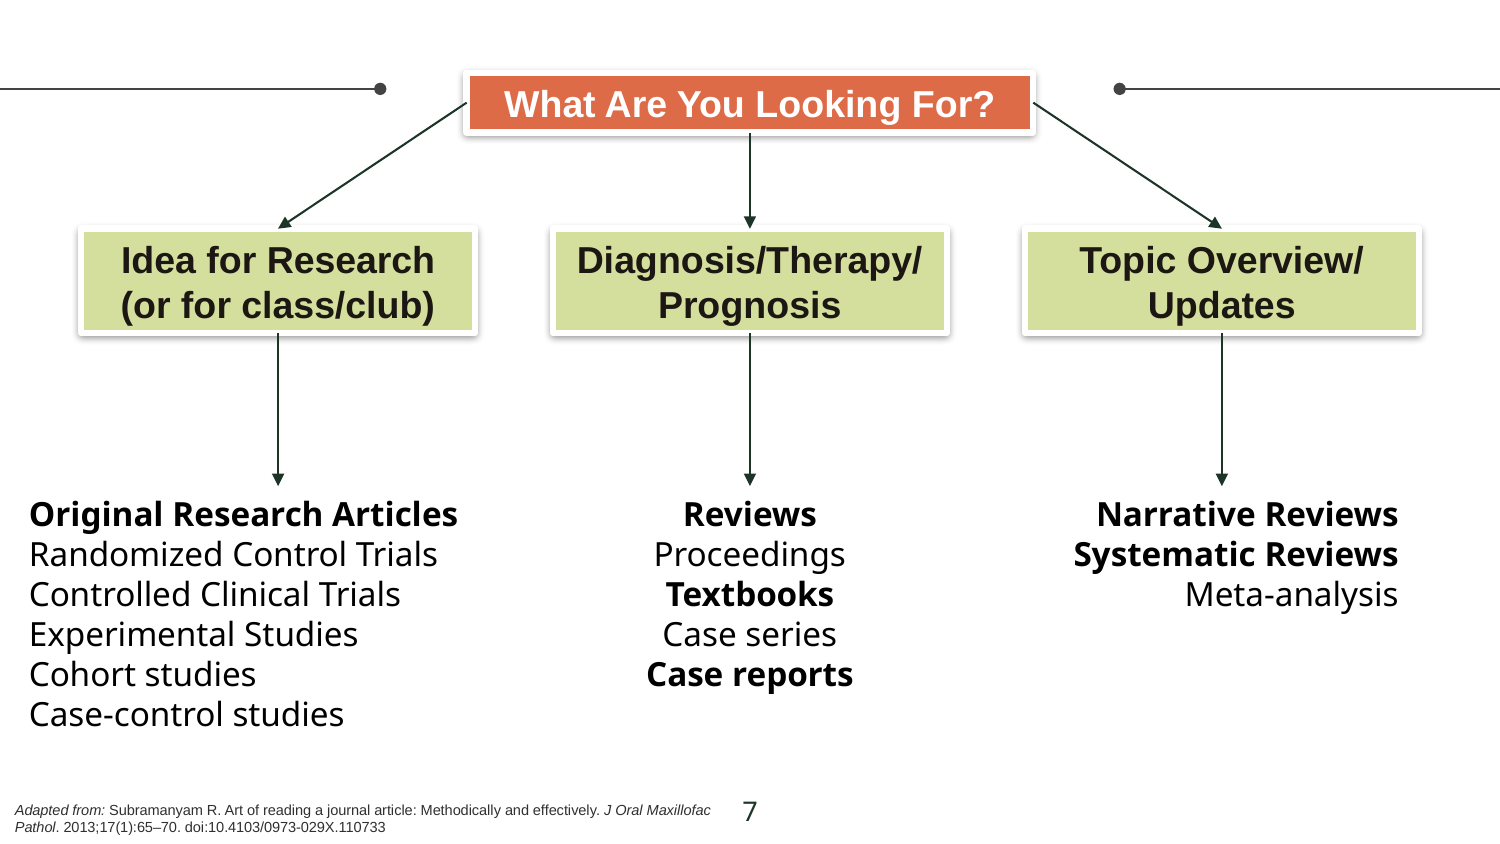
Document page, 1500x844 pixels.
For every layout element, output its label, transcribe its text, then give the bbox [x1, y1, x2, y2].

text_box Adapted from: Subramanyam R. Art of reading a journal article: Methodically and effectively. J Oral Maxillofac Pathol. 2013;17(1):65–70. doi:10.4103/0973-029X.110733 [0, 793, 750, 843]
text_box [277, 102, 467, 229]
text_box Topic Overview/ Updates [1022, 225, 1422, 336]
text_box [1033, 102, 1223, 229]
text_box Original Research Articles Randomized Control Trials Controlled Clinical Trials Experimental Studies Cohort studies Case-control studies [14, 486, 542, 741]
slide_number 7 [705, 779, 795, 844]
text_box Reviews Proceedings Textbooks Case series Case reports [491, 486, 1009, 701]
text_box Diagnosis/Therapy/ Prognosis [550, 225, 950, 336]
text_box What Are You Looking For? [463, 70, 1036, 136]
text_box Narrative Reviews Systematic Reviews Meta-analysis [1029, 486, 1414, 621]
text_box Idea for Research (or for class/club) [78, 225, 478, 336]
